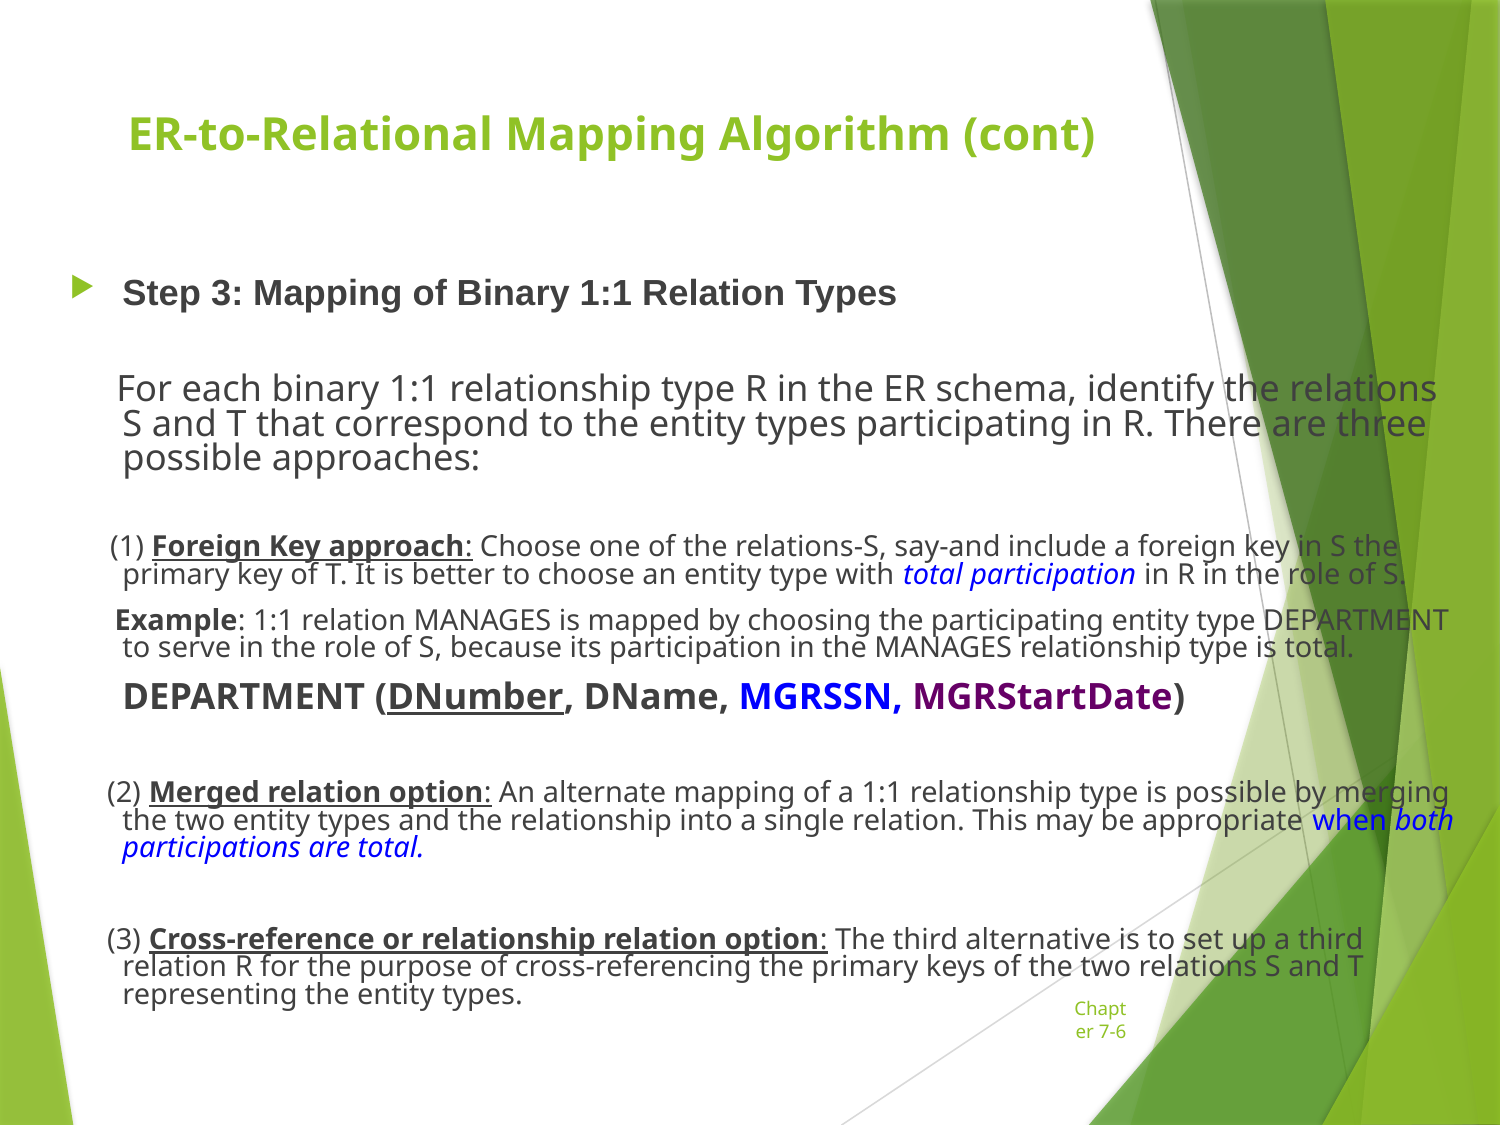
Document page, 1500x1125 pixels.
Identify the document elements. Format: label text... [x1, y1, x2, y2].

title ER-to-Relational Mapping Algorithm (cont) [112, 42, 1388, 169]
list Step 3: Mapping of Binary 1:1 Relation Types For each binary 1:1 relationship type R in the ER schema, identify the relations S and T that correspond to the entity types participating in R. There are three possible approaches: (1) Foreign Key approach: Choose one of the relations-S, say-and include a foreign key in S the primary key of T. It is better to choose an entity type with total participation in R in the role of S. Example: 1:1 relation MANAGES is mapped by choosing the participating entity type DEPARTMENT to serve in the role of S, because its participation in the MANAGES relationship type is total. DEPARTMENT (DNumber, DName, MGRSSN, MGRStartDate) (2) Merged relation option: An alternate mapping of a 1:1 relationship type is possible by merging the two entity types and the relationship into a single relation. This may be appropriate when both participations are total. (3) Cross-reference or relationship relation option: The third alternative is to set up a third relation R for the purpose of cross-referencing the primary keys of the two relations S and T representing the entity types. [54, 270, 1475, 1047]
slide_number Chapter 7-6 [1057, 991, 1142, 1051]
